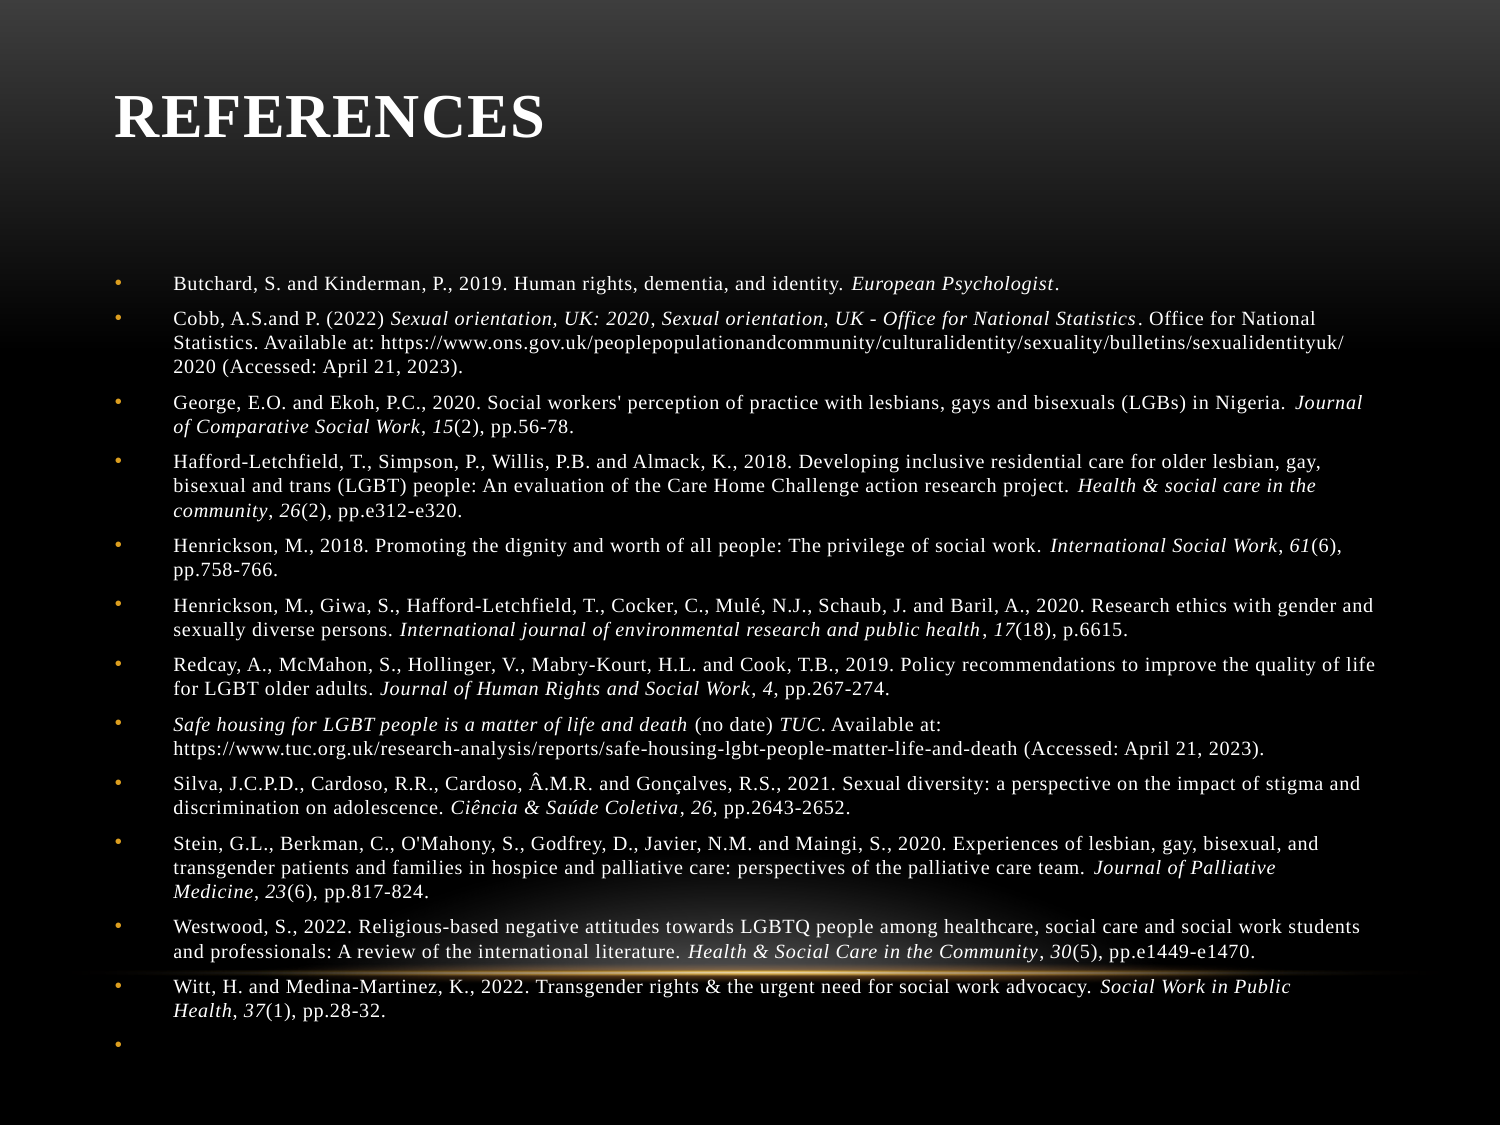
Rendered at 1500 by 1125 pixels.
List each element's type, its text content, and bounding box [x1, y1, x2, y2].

list Butchard, S. and Kinderman, P., 2019. Human rights, dementia, and identity. European Psychologist. Cobb, A.S.and P. (2022) Sexual orientation, UK: 2020, Sexual orientation, UK - Office for National Statistics. Office for National Statistics. Available at: https://www.ons.gov.uk/peoplepopulationandcommunity/culturalidentity/sexuality/bulletins/sexualidentityuk/2020 (Accessed: April 21, 2023). George, E.O. and Ekoh, P.C., 2020. Social workers' perception of practice with lesbians, gays and bisexuals (LGBs) in Nigeria. Journal of Comparative Social Work, 15(2), pp.56-78. Hafford‐Letchfield, T., Simpson, P., Willis, P.B. and Almack, K., 2018. Developing inclusive residential care for older lesbian, gay, bisexual and trans (LGBT) people: An evaluation of the Care Home Challenge action research project. Health & social care in the community, 26(2), pp.e312-e320. Henrickson, M., 2018. Promoting the dignity and worth of all people: The privilege of social work. International Social Work, 61(6), pp.758-766. Henrickson, M., Giwa, S., Hafford-Letchfield, T., Cocker, C., Mulé, N.J., Schaub, J. and Baril, A., 2020. Research ethics with gender and sexually diverse persons. International journal of environmental research and public health, 17(18), p.6615. Redcay, A., McMahon, S., Hollinger, V., Mabry-Kourt, H.L. and Cook, T.B., 2019. Policy recommendations to improve the quality of life for LGBT older adults. Journal of Human Rights and Social Work, 4, pp.267-274. Safe housing for LGBT people is a matter of life and death (no date) TUC. Available at: https://www.tuc.org.uk/research-analysis/reports/safe-housing-lgbt-people-matter-life-and-death (Accessed: April 21, 2023). Silva, J.C.P.D., Cardoso, R.R., Cardoso, Â.M.R. and Gonçalves, R.S., 2021. Sexual diversity: a perspective on the impact of stigma and discrimination on adolescence. Ciência & Saúde Coletiva, 26, pp.2643-2652. Stein, G.L., Berkman, C., O'Mahony, S., Godfrey, D., Javier, N.M. and Maingi, S., 2020. Experiences of lesbian, gay, bisexual, and transgender patients and families in hospice and palliative care: perspectives of the palliative care team. Journal of Palliative Medicine, 23(6), pp.817-824. Westwood, S., 2022. Religious‐based negative attitudes towards LGBTQ people among healthcare, social care and social work students and professionals: A review of the international literature. Health & Social Care in the Community, 30(5), pp.e1449-e1470. Witt, H. and Medina-Martinez, K., 2022. Transgender rights & the urgent need for social work advocacy. Social Work in Public Health, 37(1), pp.28-32. [99, 262, 1400, 1075]
title References [99, 45, 1400, 233]
picture [0, 0, 1500, 1125]
